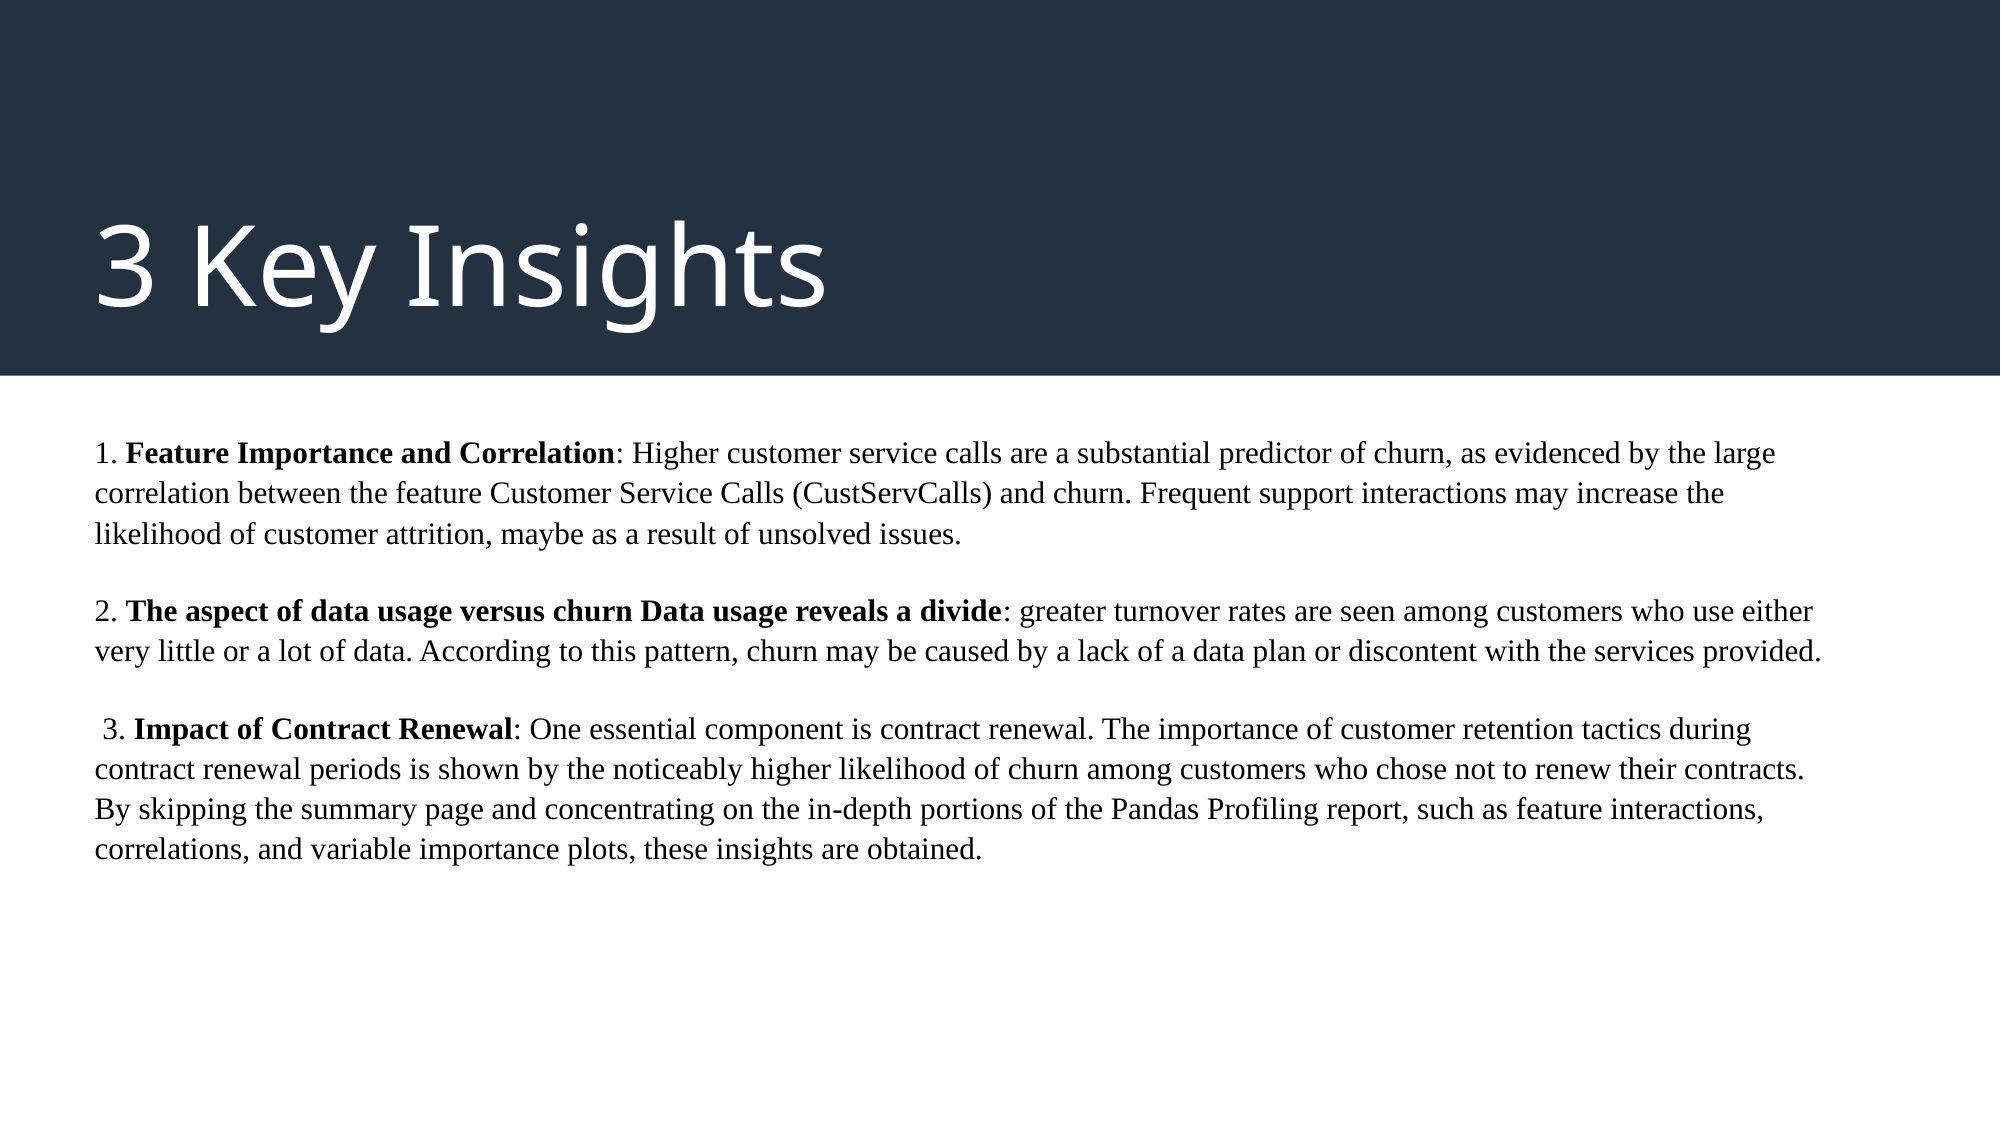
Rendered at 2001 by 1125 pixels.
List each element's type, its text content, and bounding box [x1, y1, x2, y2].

title 3 Key Insights [79, 59, 1863, 337]
list 1. Feature Importance and Correlation: Higher customer service calls are a substantial predictor of churn, as evidenced by the large correlation between the feature Customer Service Calls (CustServCalls) and churn. Frequent support interactions may increase the likelihood of customer attrition, maybe as a result of unsolved issues. 2. The aspect of data usage versus churn Data usage reveals a divide: greater turnover rates are seen among customers who use either very little or a lot of data. According to this pattern, churn may be caused by a lack of a data plan or discontent with the services provided. 3. Impact of Contract Renewal: One essential component is contract renewal. The importance of customer retention tactics during contract renewal periods is shown by the noticeably higher likelihood of churn among customers who chose not to renew their contracts. By skipping the summary page and concentrating on the in-depth portions of the Pandas Profiling report, such as feature interactions, correlations, and variable importance plots, these insights are obtained. [79, 422, 1863, 1014]
